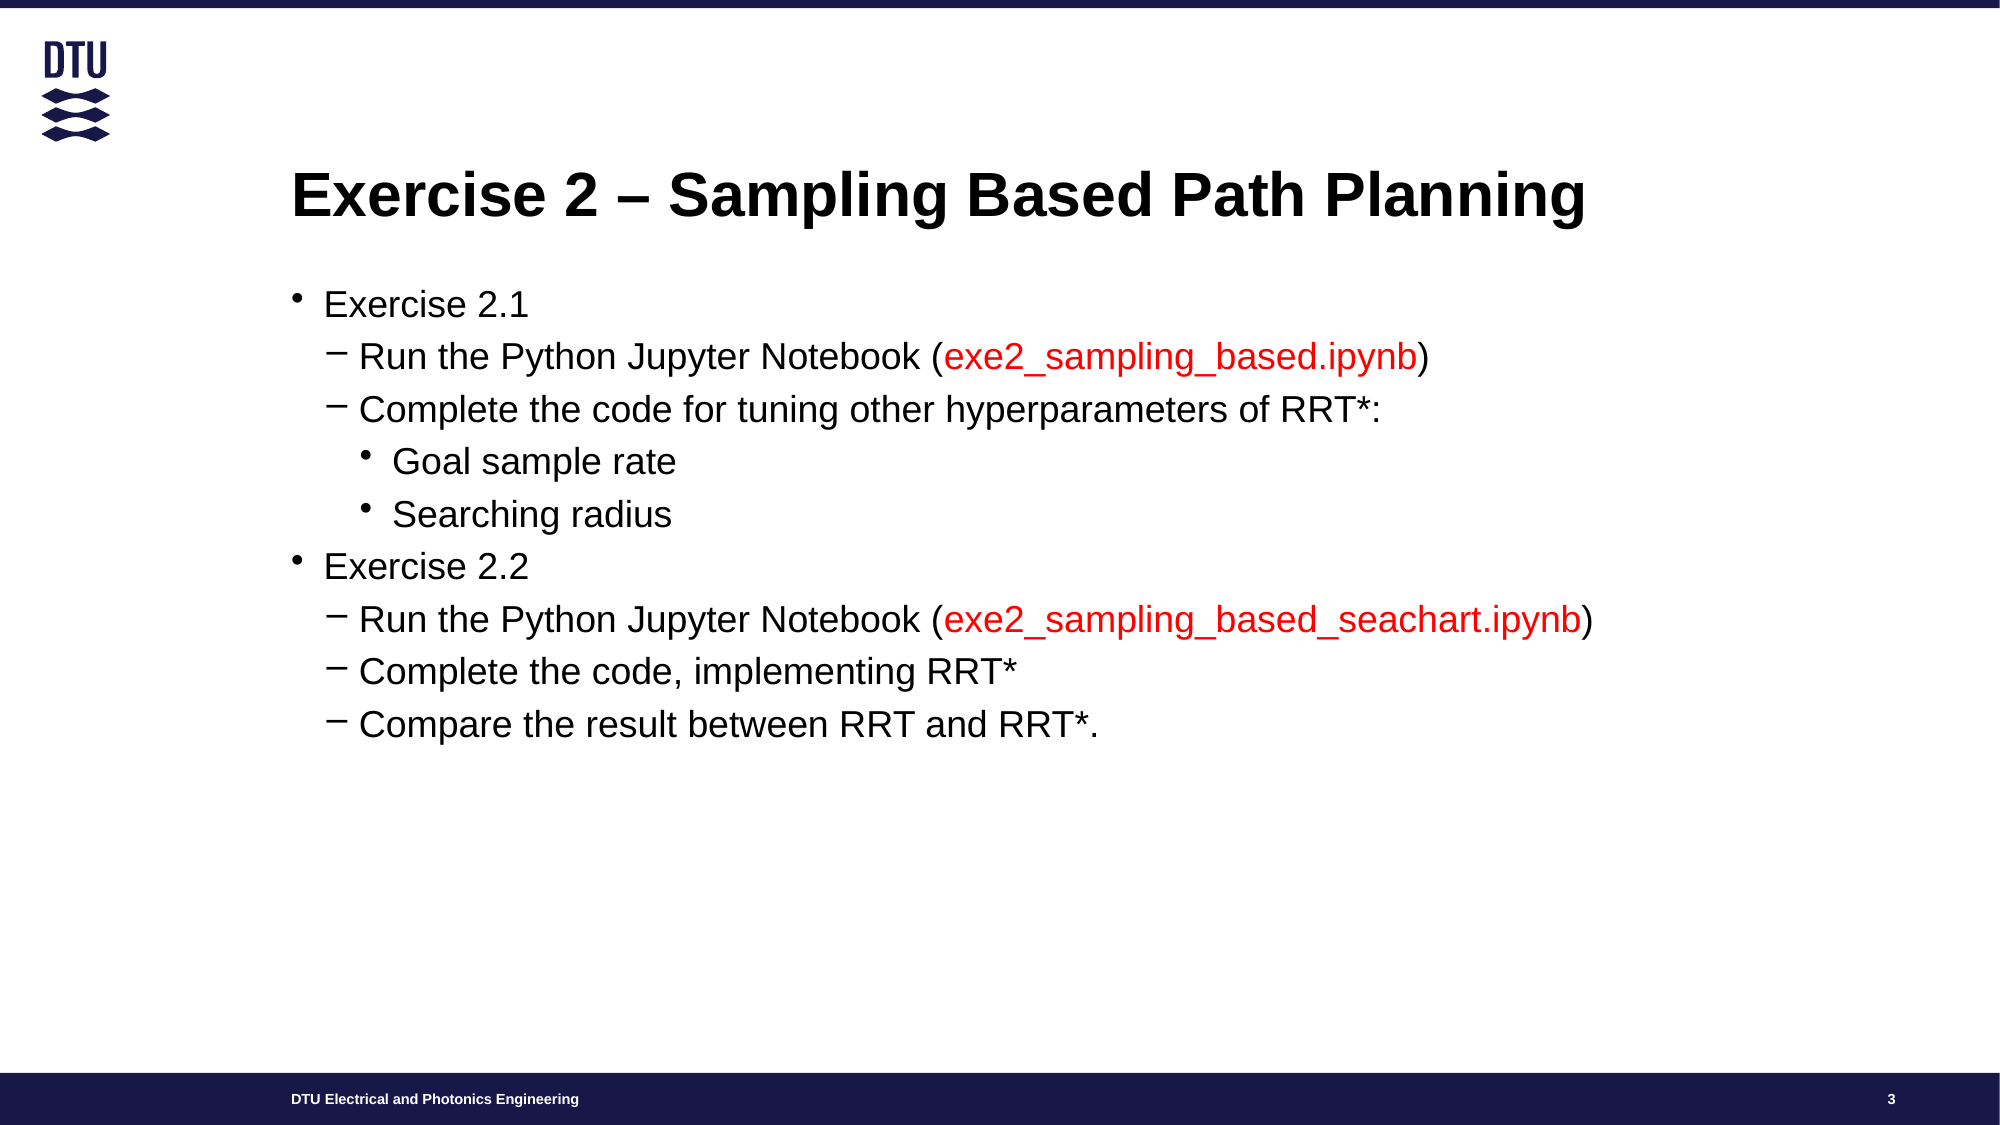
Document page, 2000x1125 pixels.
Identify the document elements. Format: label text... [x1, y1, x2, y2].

list Exercise 2.1 Run the Python Jupyter Notebook (exe2_sampling_based.ipynb) Complete the code for tuning other hyperparameters of RRT*: Goal sample rate Searching radius Exercise 2.2 Run the Python Jupyter Notebook (exe2_sampling_based_seachart.ipynb) Complete the code, implementing RRT* Compare the result between RRT and RRT*. [291, 279, 1819, 1026]
slide_number 3 [1887, 1073, 1959, 1125]
title Exercise 2 – Sampling Based Path Planning [291, 69, 1819, 230]
